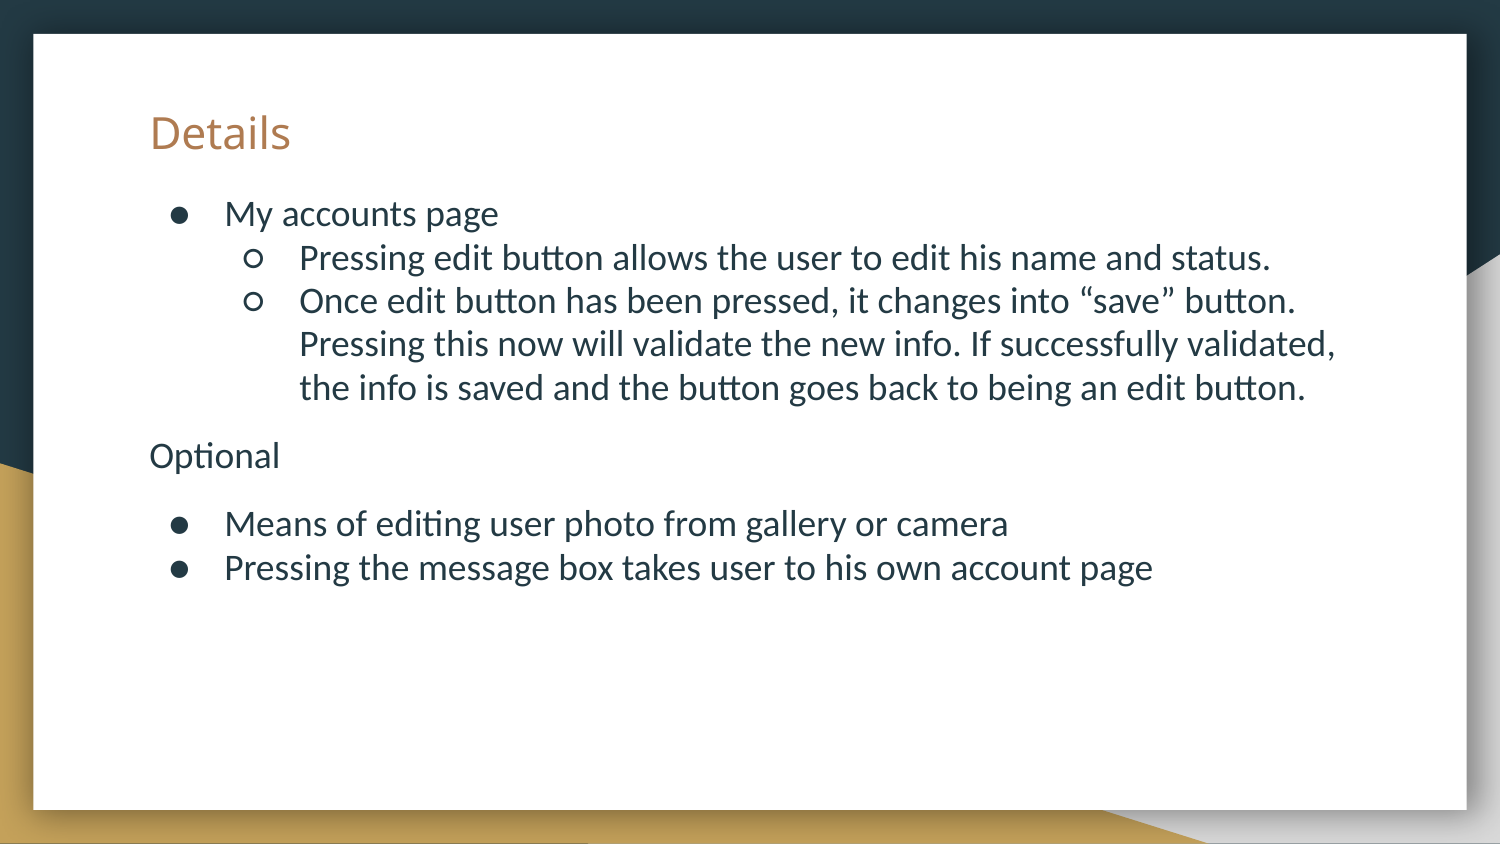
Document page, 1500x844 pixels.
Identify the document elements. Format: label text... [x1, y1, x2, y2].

title Details [134, 87, 1366, 177]
list My accounts page Pressing edit button allows the user to edit his name and status. Once edit button has been pressed, it changes into “save” button. Pressing this now will validate the new info. If successfully validated, the info is saved and the button goes back to being an edit button. Optional Means of editing user photo from gallery or camera Pressing the message box takes user to his own account page [134, 177, 1366, 788]
